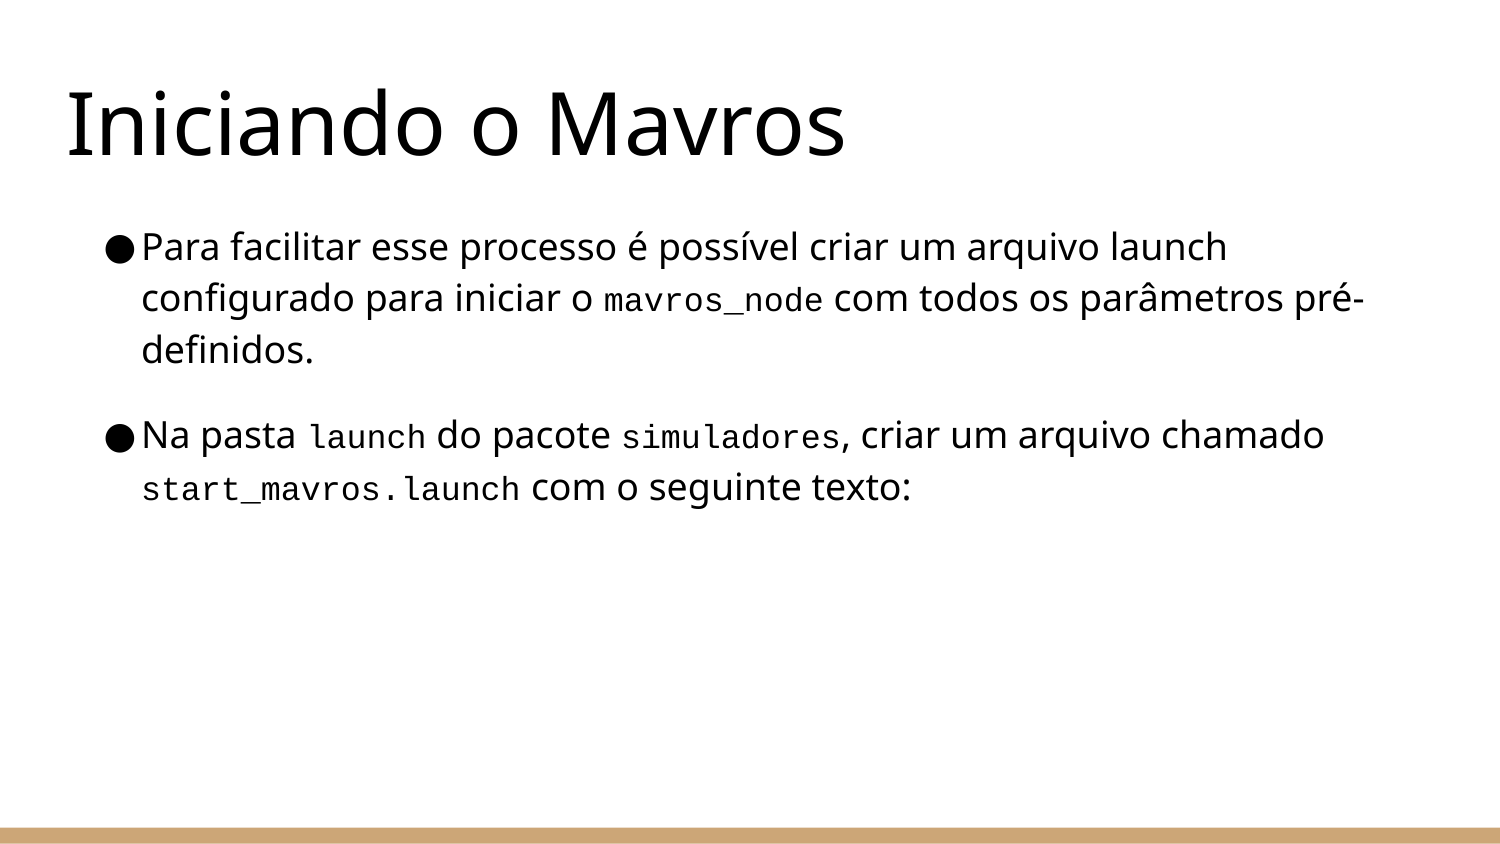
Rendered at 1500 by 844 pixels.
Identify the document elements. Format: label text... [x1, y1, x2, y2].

list Para facilitar esse processo é possível criar um arquivo launch configurado para iniciar o mavros_node com todos os parâmetros pré-definidos. Na pasta launch do pacote simuladores, criar um arquivo chamado start_mavros.launch com o seguinte texto: [51, 200, 1449, 752]
title Iniciando o Mavros [51, 51, 1449, 189]
